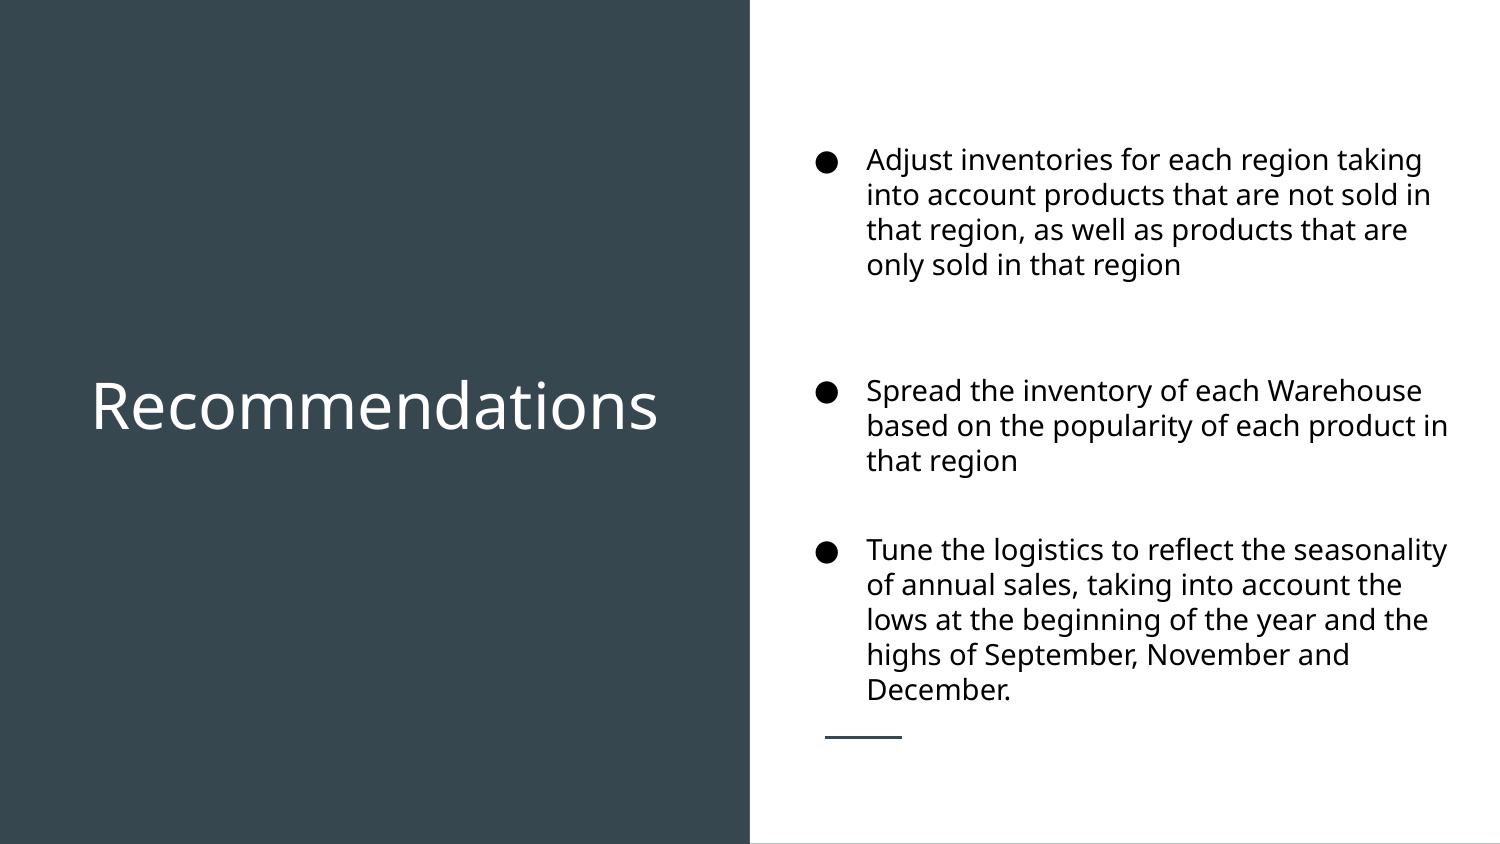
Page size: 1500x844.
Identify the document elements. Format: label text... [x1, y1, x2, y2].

title Recommendations [43, 177, 708, 458]
text_box Spread the inventory of each Warehouse based on the popularity of each product in that region [776, 356, 1470, 492]
text_box Tune the logistics to reflect the seasonality of annual sales, taking into account the lows at the beginning of the year and the highs of September, November and December. [776, 516, 1470, 722]
text_box Adjust inventories for each region taking into account products that are not sold in that region, as well as products that are only sold in that region [776, 126, 1470, 297]
